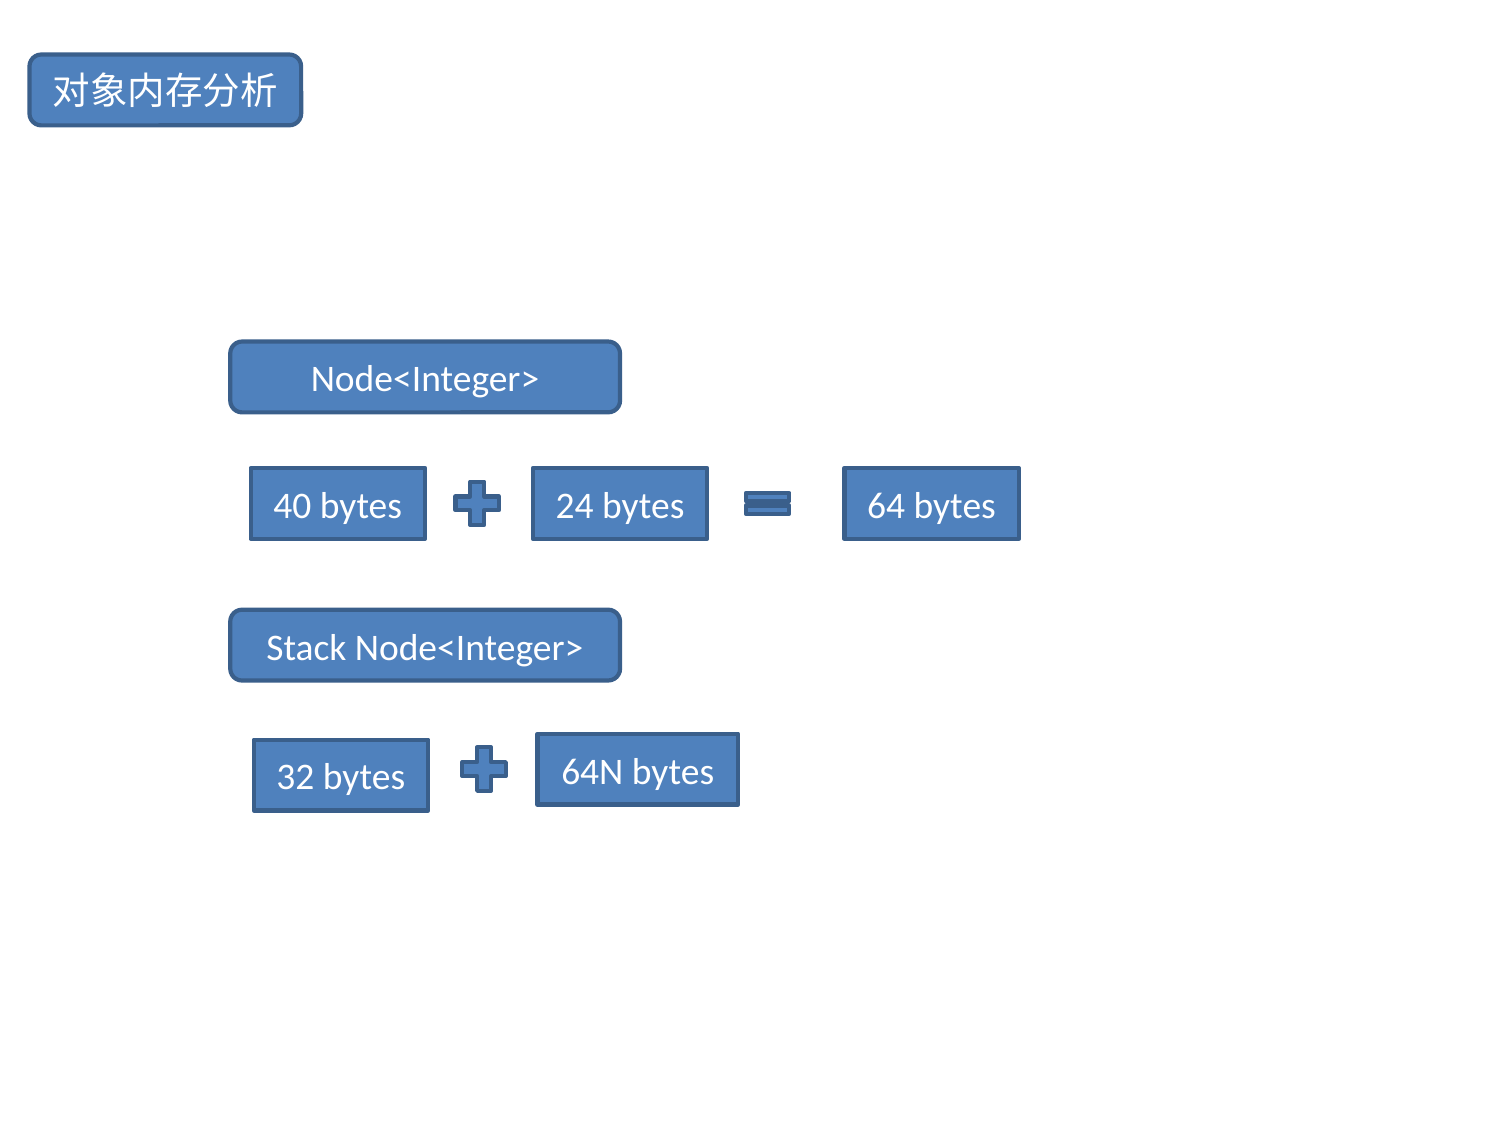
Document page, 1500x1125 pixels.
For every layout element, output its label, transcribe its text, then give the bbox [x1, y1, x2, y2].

text_box 32 bytes [252, 738, 430, 813]
text_box [460, 745, 508, 793]
text_box 对象内存分析 [27, 52, 304, 128]
text_box 64 bytes [842, 466, 1021, 541]
text_box 40 bytes [249, 466, 427, 541]
text_box [744, 491, 791, 516]
text_box 24 bytes [531, 466, 709, 541]
text_box Stack Node<Integer> [228, 607, 623, 683]
text_box [453, 480, 501, 527]
text_box Node<Integer> [228, 339, 623, 415]
text_box 64N bytes [535, 732, 740, 807]
